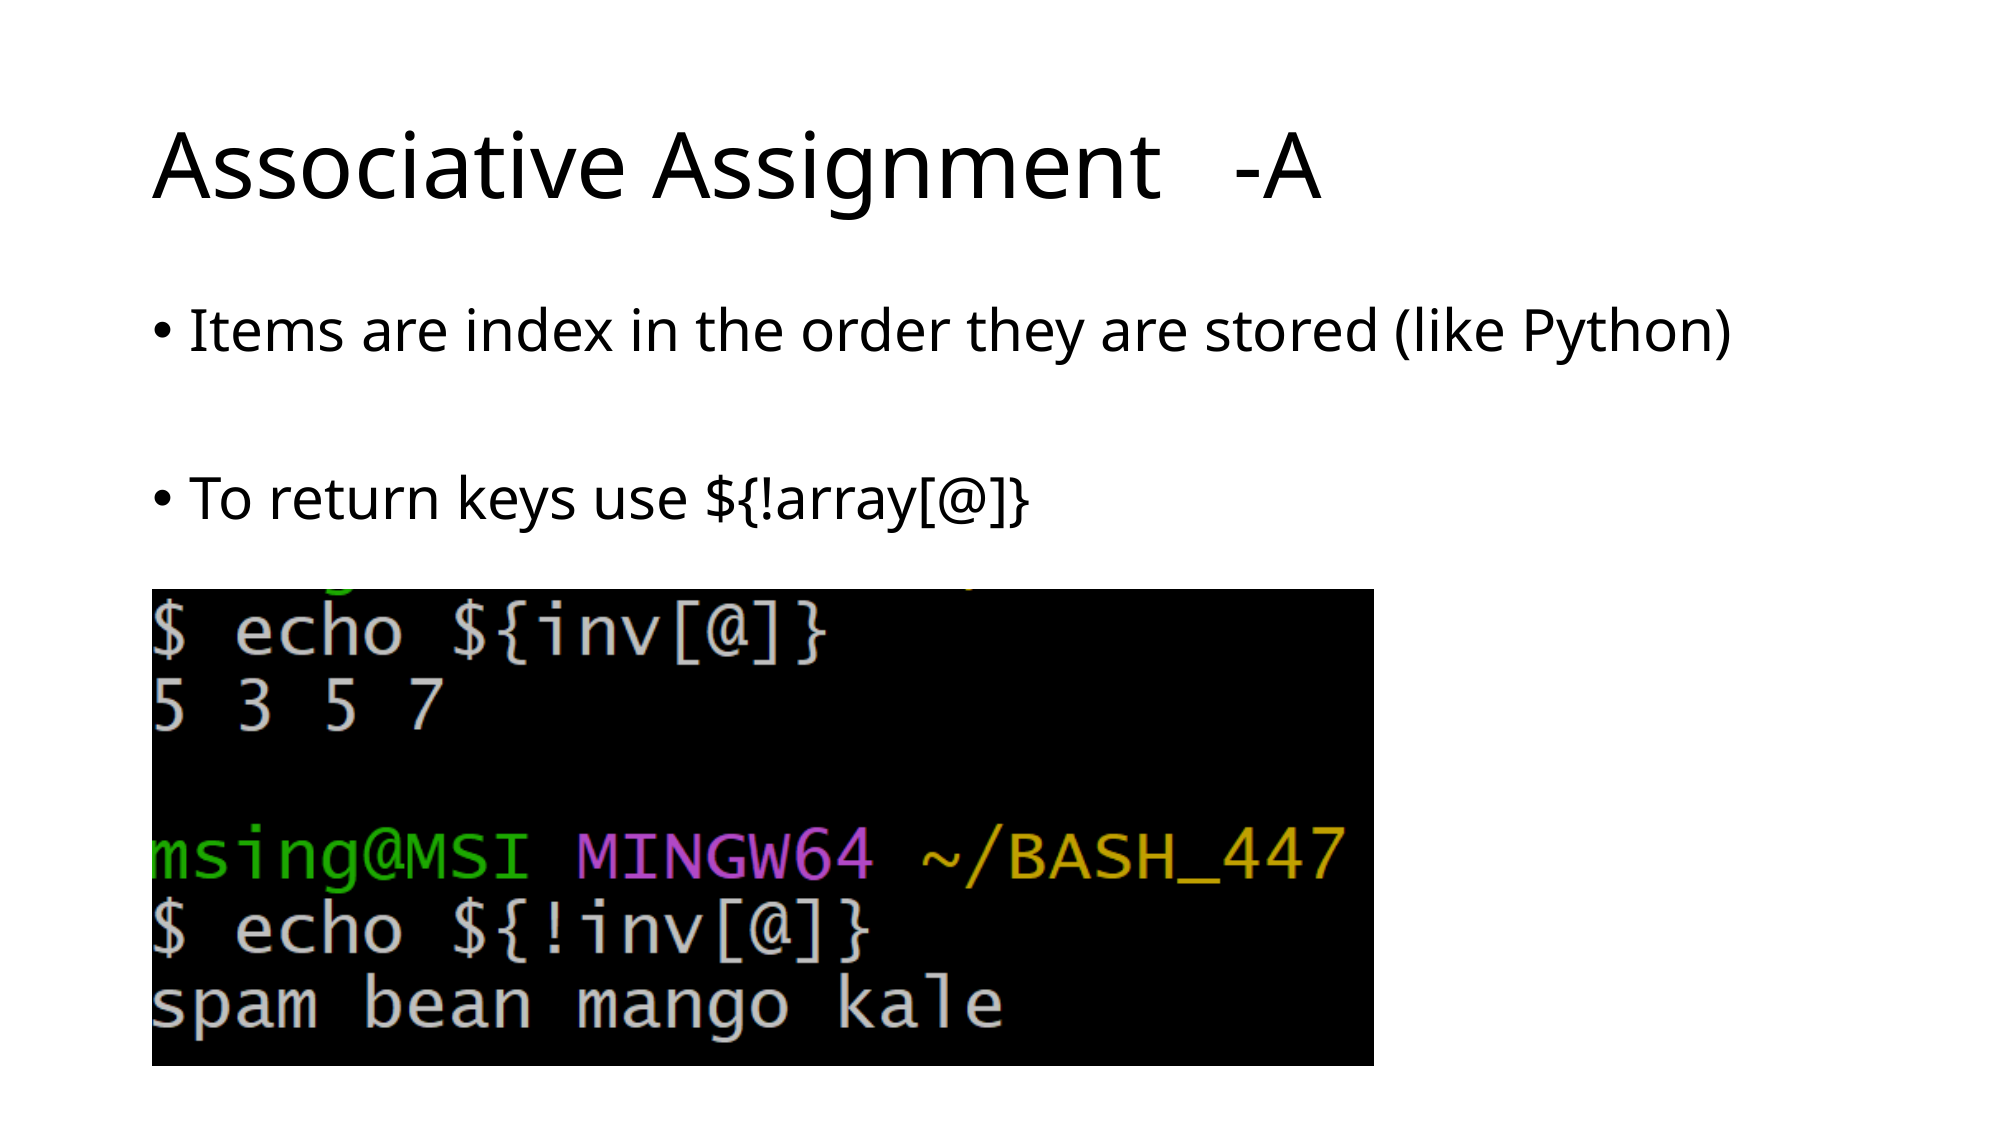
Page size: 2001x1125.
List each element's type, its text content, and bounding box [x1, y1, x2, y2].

picture [151, 589, 1374, 1066]
title Associative Assignment -A [137, 59, 1863, 278]
list Items are index in the order they are stored (like Python) To return keys use ${!array[@]} [137, 294, 1863, 1008]
